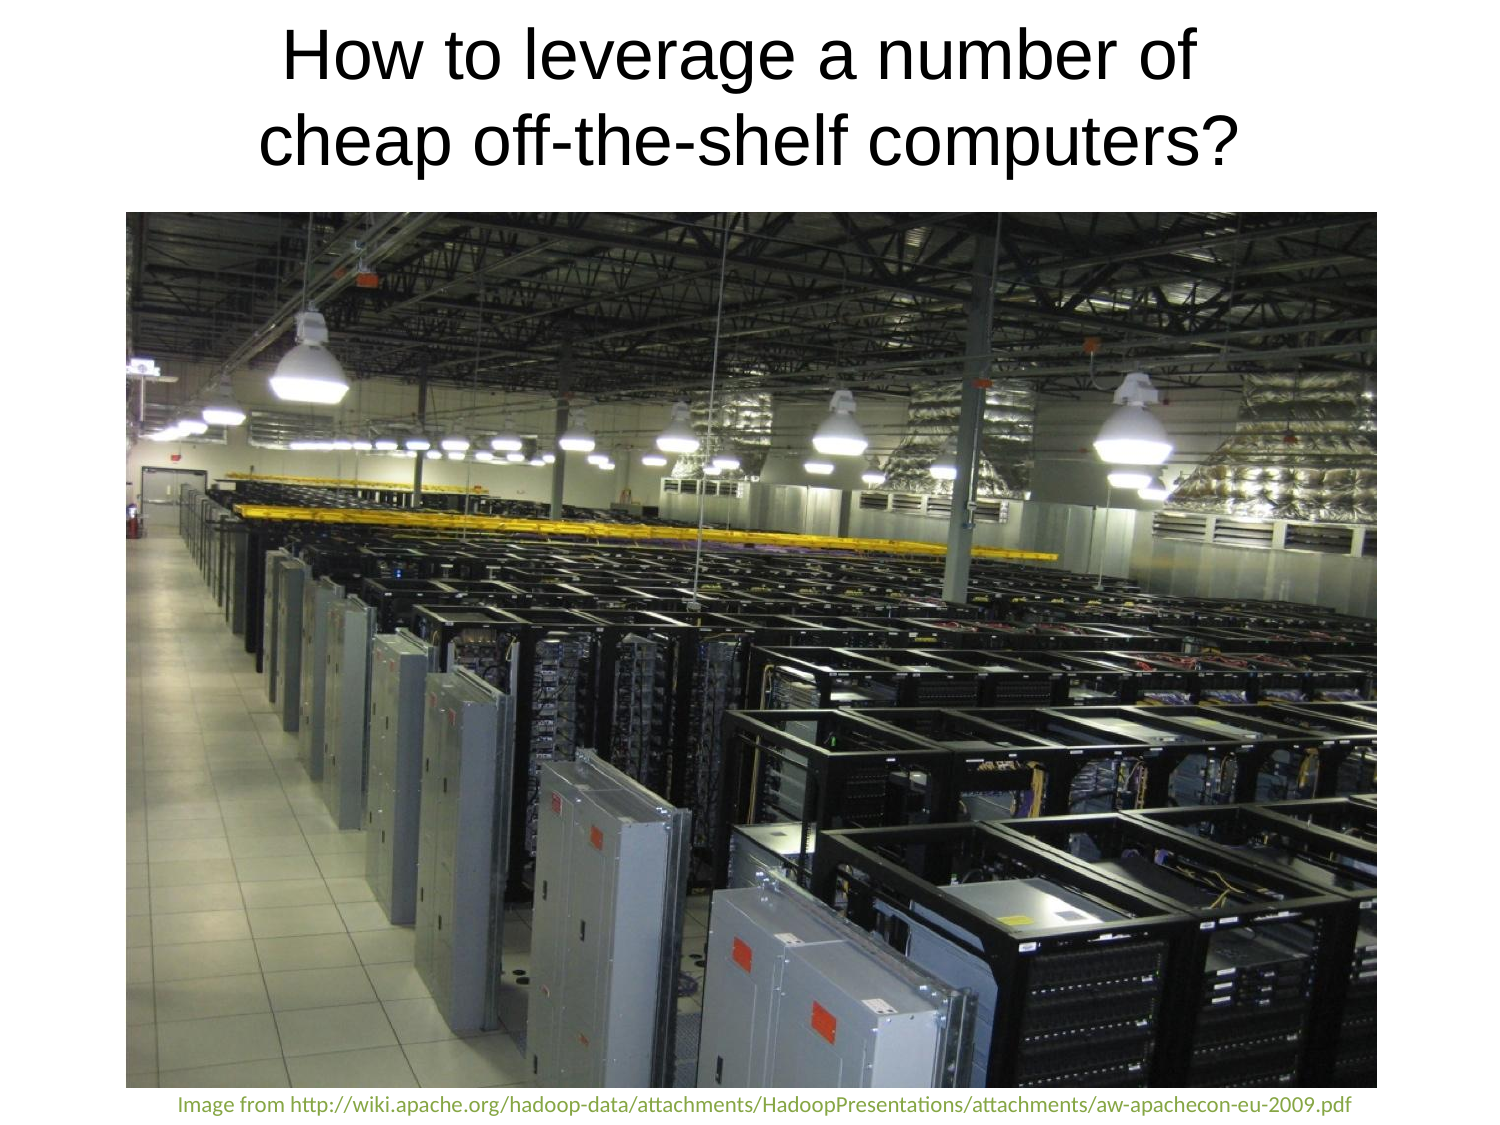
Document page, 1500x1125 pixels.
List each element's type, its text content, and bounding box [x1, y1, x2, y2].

title How to leverage a number of cheap off-the-shelf computers? [75, 0, 1425, 188]
picture [124, 212, 1378, 1088]
text_box Image from http://wiki.apache.org/hadoop-data/attachments/HadoopPresentations/attachments/aw-apachecon-eu-2009.pdf [162, 1082, 1384, 1125]
